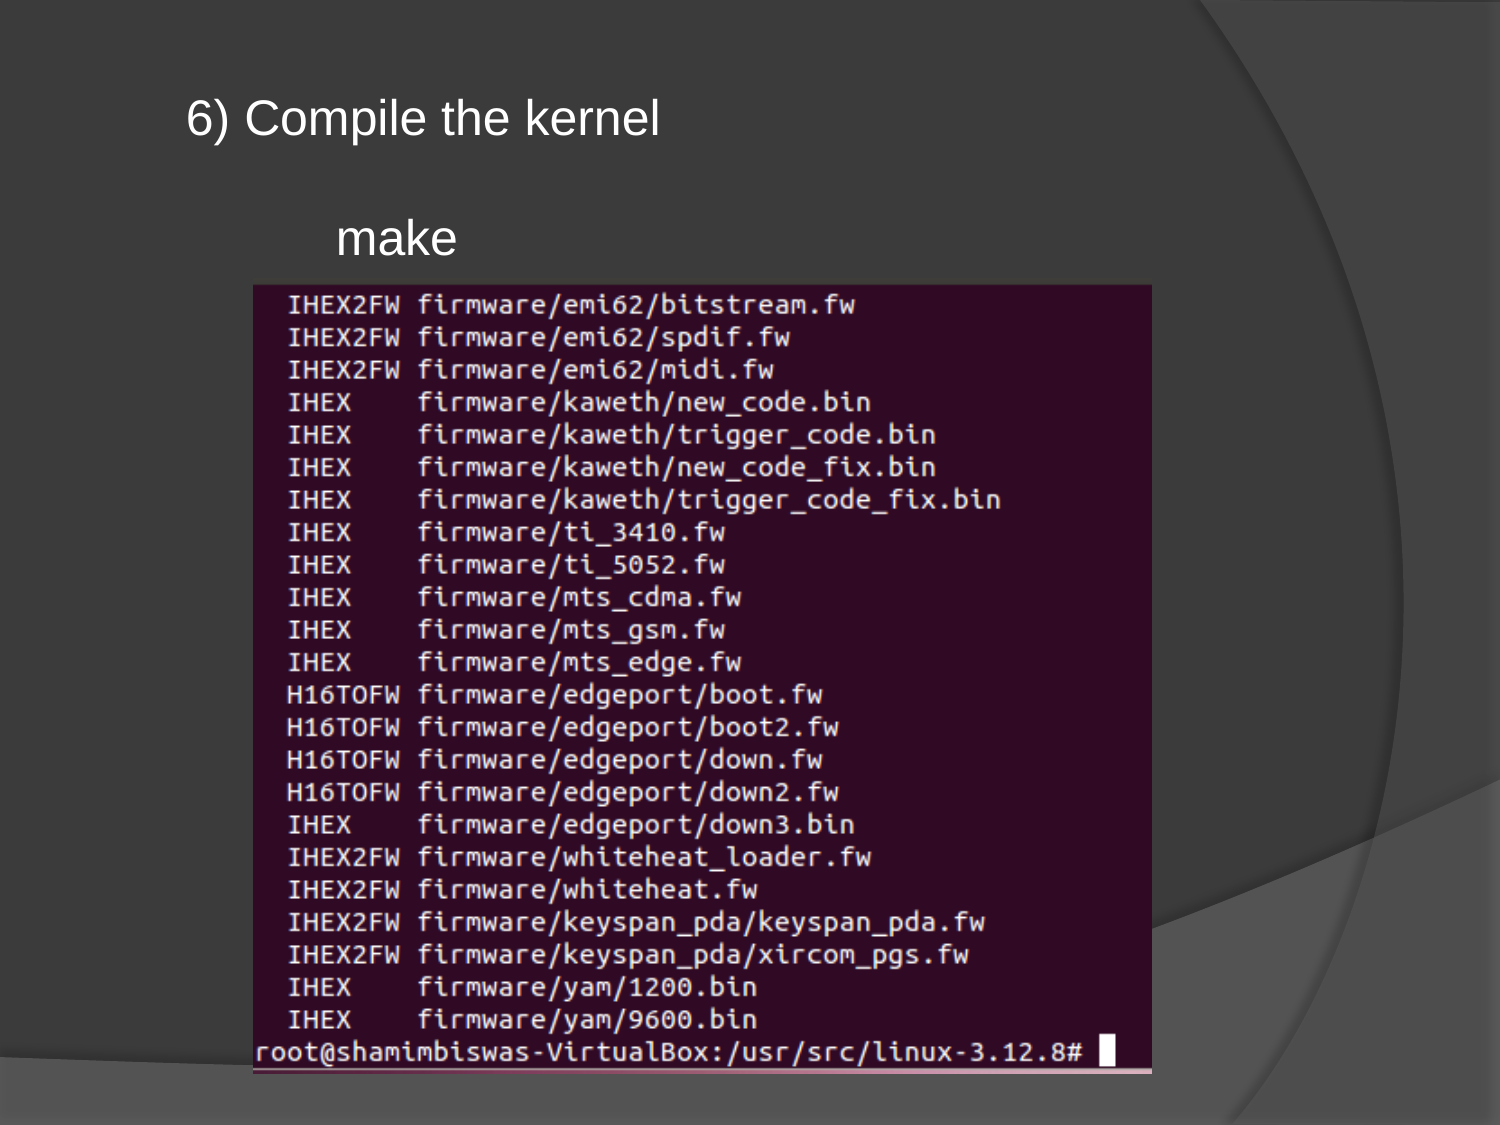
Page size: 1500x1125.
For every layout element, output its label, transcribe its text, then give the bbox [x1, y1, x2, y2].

picture [253, 278, 1152, 1075]
text_box 6) Compile the kernel make [171, 78, 1270, 273]
